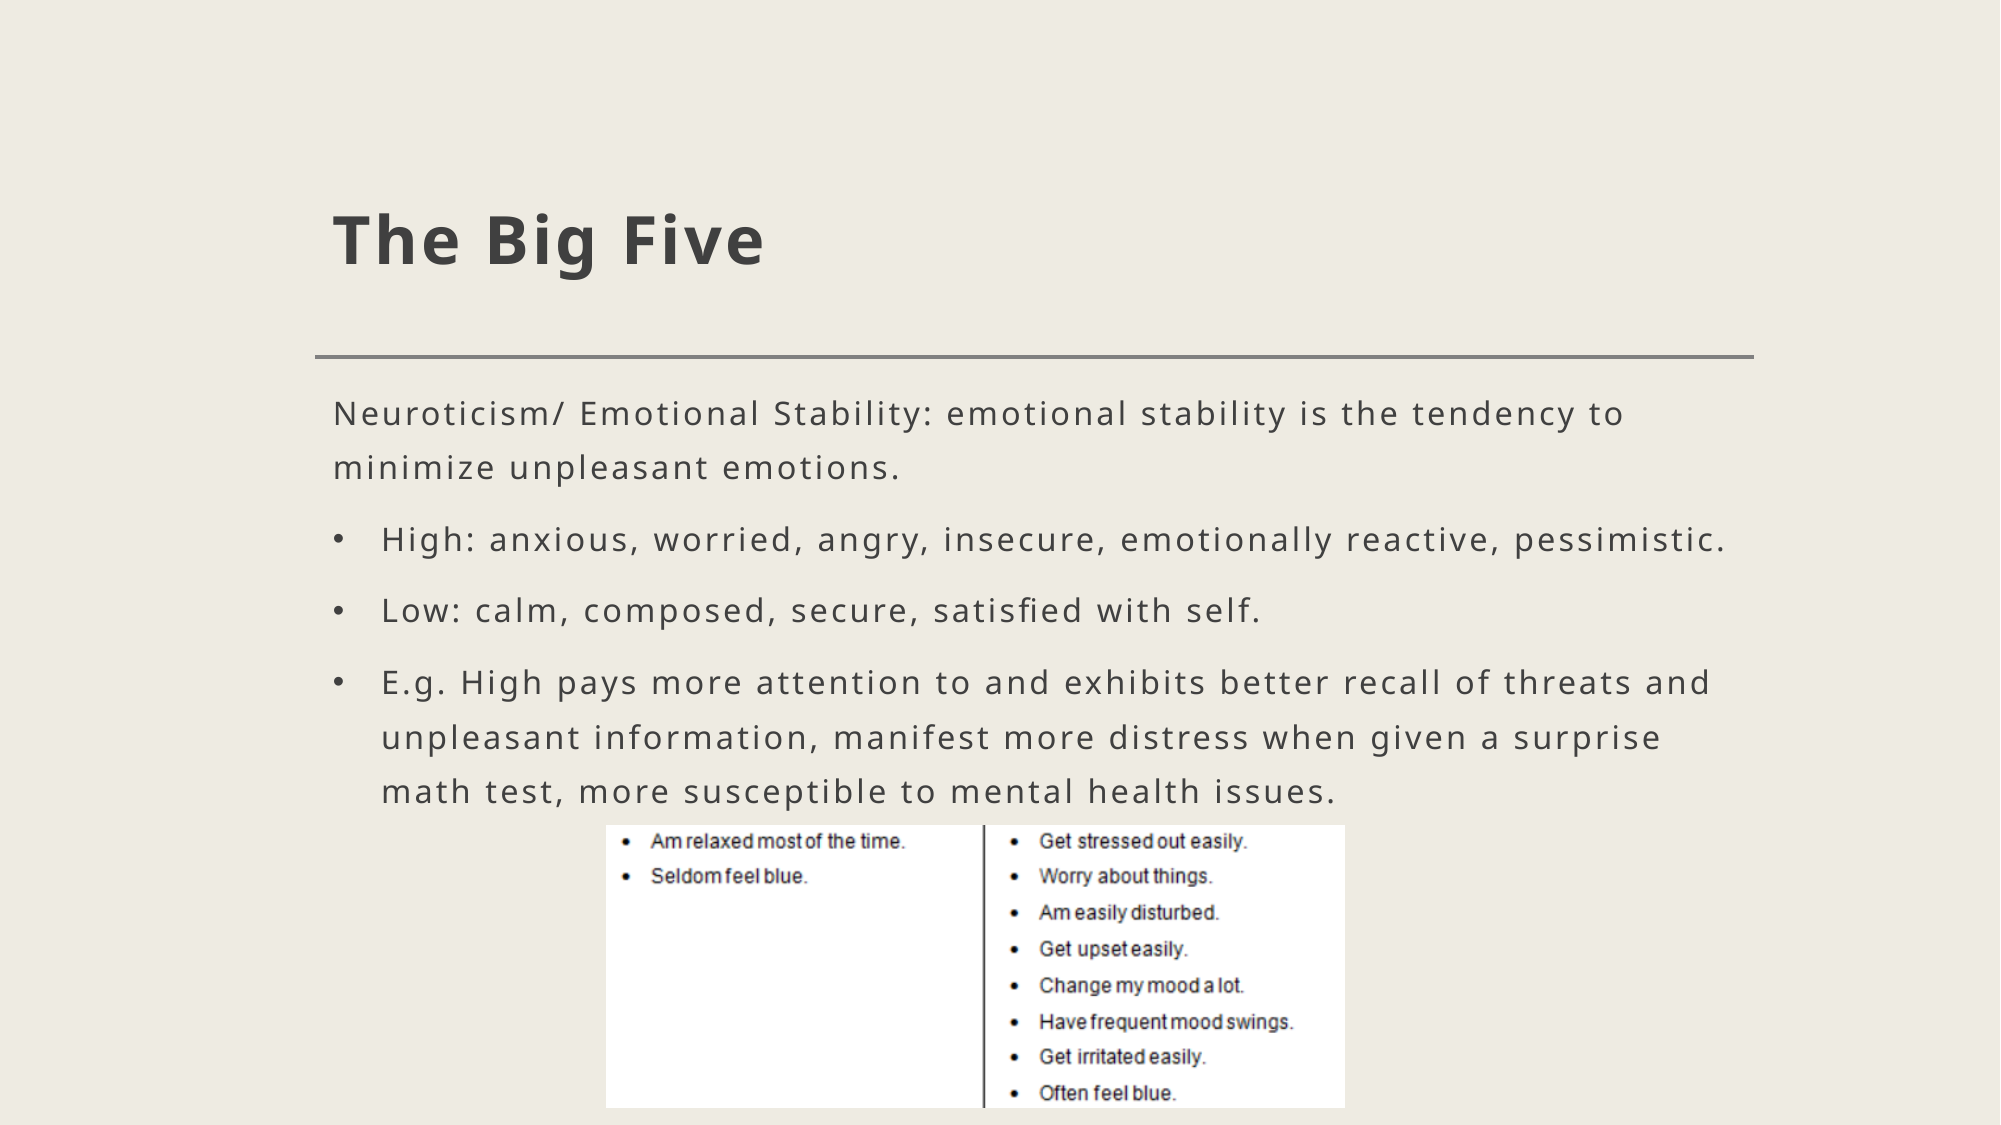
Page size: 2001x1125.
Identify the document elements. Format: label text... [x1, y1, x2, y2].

list Neuroticism/ Emotional Stability: emotional stability is the tendency to minimize unpleasant emotions. High: anxious, worried, angry, insecure, emotionally reactive, pessimistic. Low: calm, composed, secure, satisfied with self. E.g. High pays more attention to and exhibits better recall of threats and unpleasant information, manifest more distress when given a surprise math test, more susceptible to mental health issues. [315, 359, 1754, 842]
picture [606, 825, 1345, 1108]
title The Big Five [315, 72, 1754, 294]
